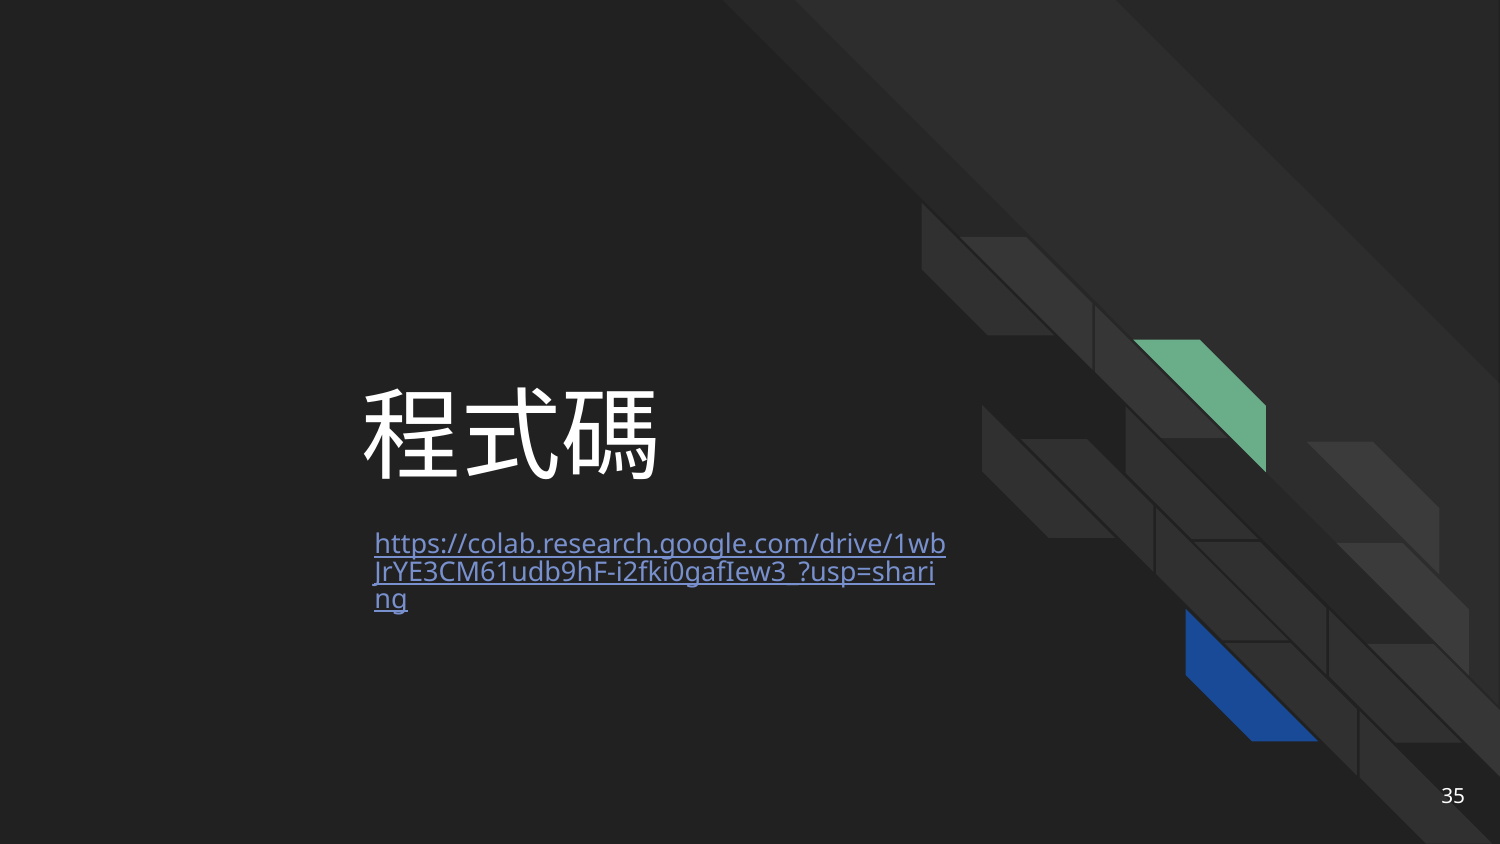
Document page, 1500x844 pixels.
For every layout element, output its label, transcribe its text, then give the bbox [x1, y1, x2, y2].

slide_number ‹#› [1389, 764, 1480, 830]
text_box https://colab.research.google.com/drive/1wbJrYE3CM61udb9hF-i2fki0gafIew3_?usp=sharing [359, 511, 962, 618]
title 程式碼 [135, 336, 888, 526]
